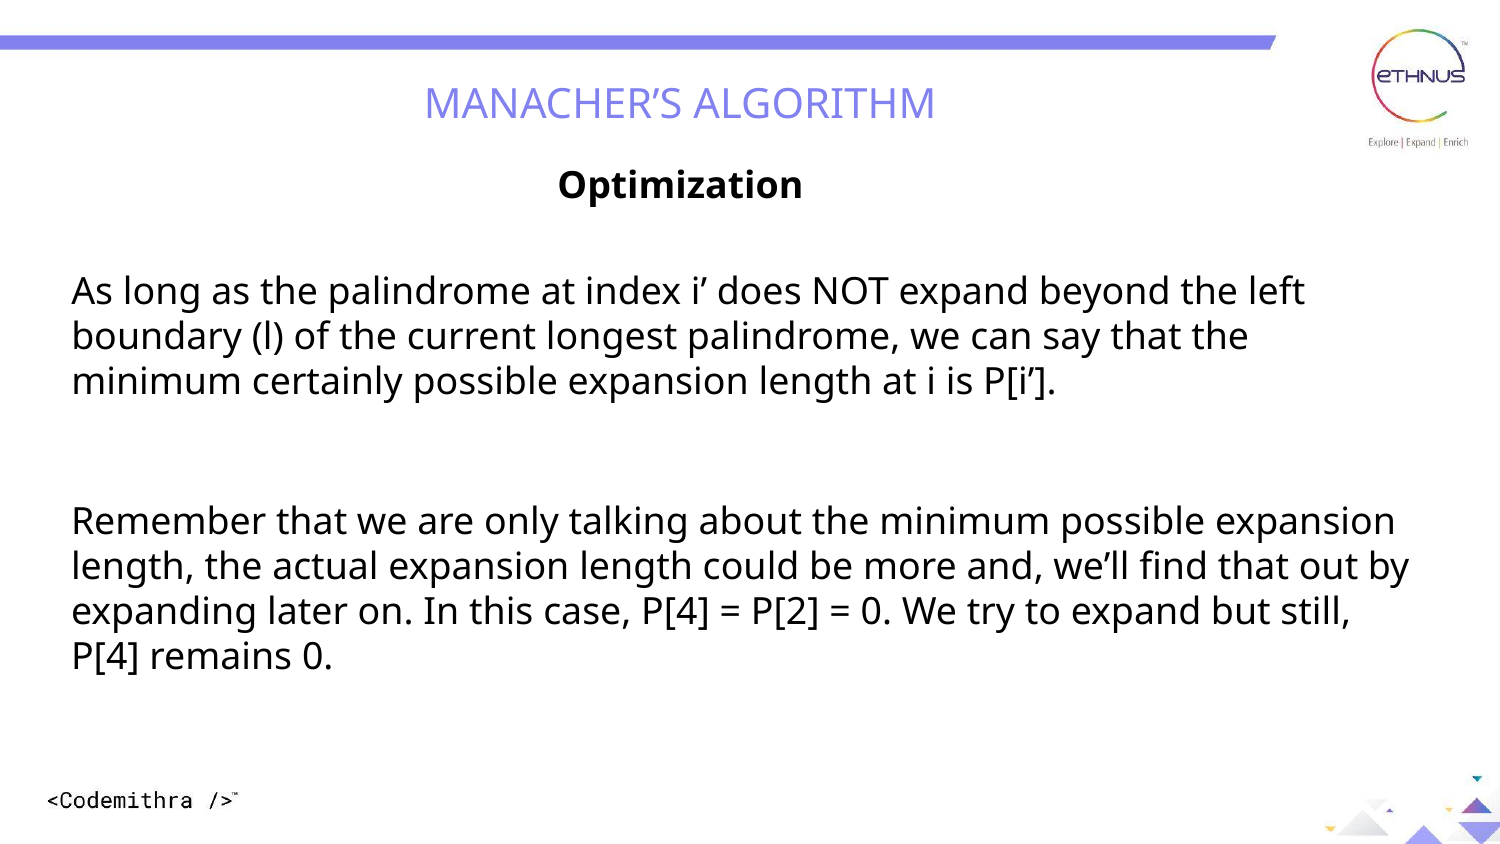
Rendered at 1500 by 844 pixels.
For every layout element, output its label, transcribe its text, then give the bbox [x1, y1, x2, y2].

picture [0, 1, 1500, 844]
text_box As long as the palindrome at index i’ does NOT expand beyond the left boundary (l) of the current longest palindrome, we can say that the minimum certainly possible expansion length at i is P[i’]. [71, 267, 1427, 403]
text_box MANACHER’S ALGORITHM [408, 53, 1098, 142]
text_box Optimization [534, 138, 837, 207]
text_box Question: 01 [53, 64, 518, 143]
text_box Remember that we are only talking about the minimum possible expansion length, the actual expansion length could be more and, we’ll find that out by expanding later on. In this case, P[4] = P[2] = 0. We try to expand but still, P[4] remains 0. [71, 497, 1426, 678]
